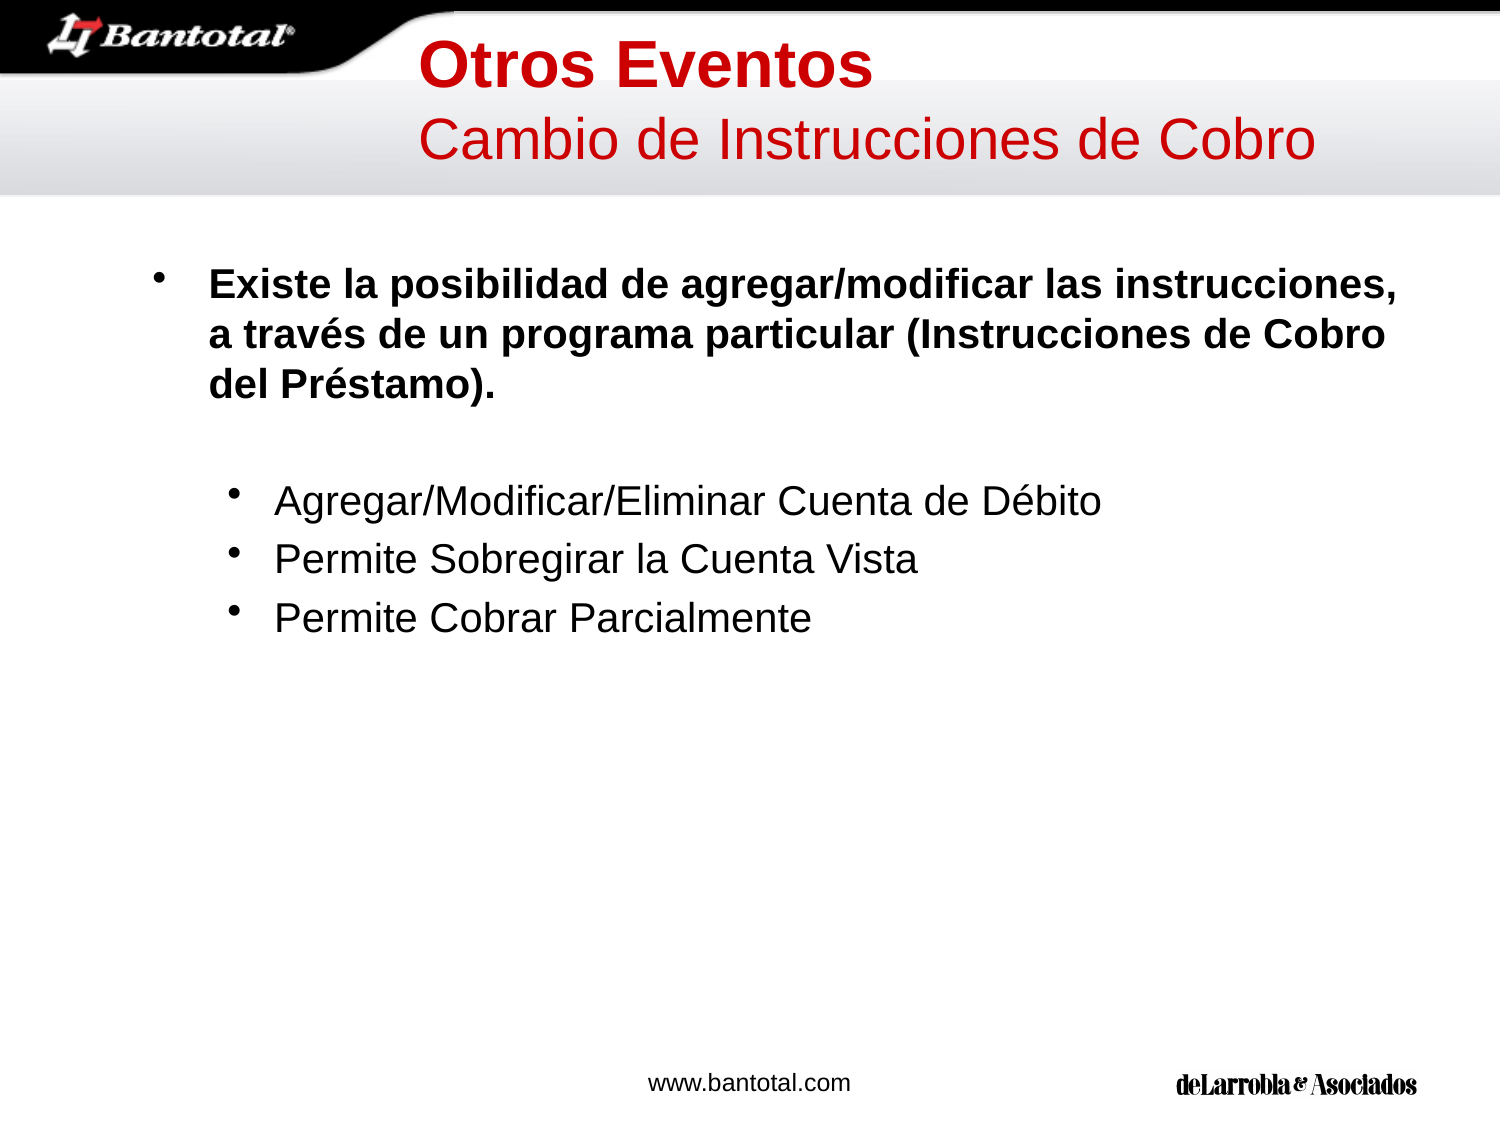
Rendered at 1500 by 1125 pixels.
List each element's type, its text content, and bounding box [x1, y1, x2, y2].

text_box Otros Eventos Cambio de Instrucciones de Cobro [404, 30, 1500, 161]
picture [0, 0, 1500, 197]
list Existe la posibilidad de agregar/modificar las instrucciones, a través de un programa particular (Instrucciones de Cobro del Préstamo). Agregar/Modificar/Eliminar Cuenta de Débito Permite Sobregirar la Cuenta Vista Permite Cobrar Parcialmente [137, 249, 1425, 1125]
